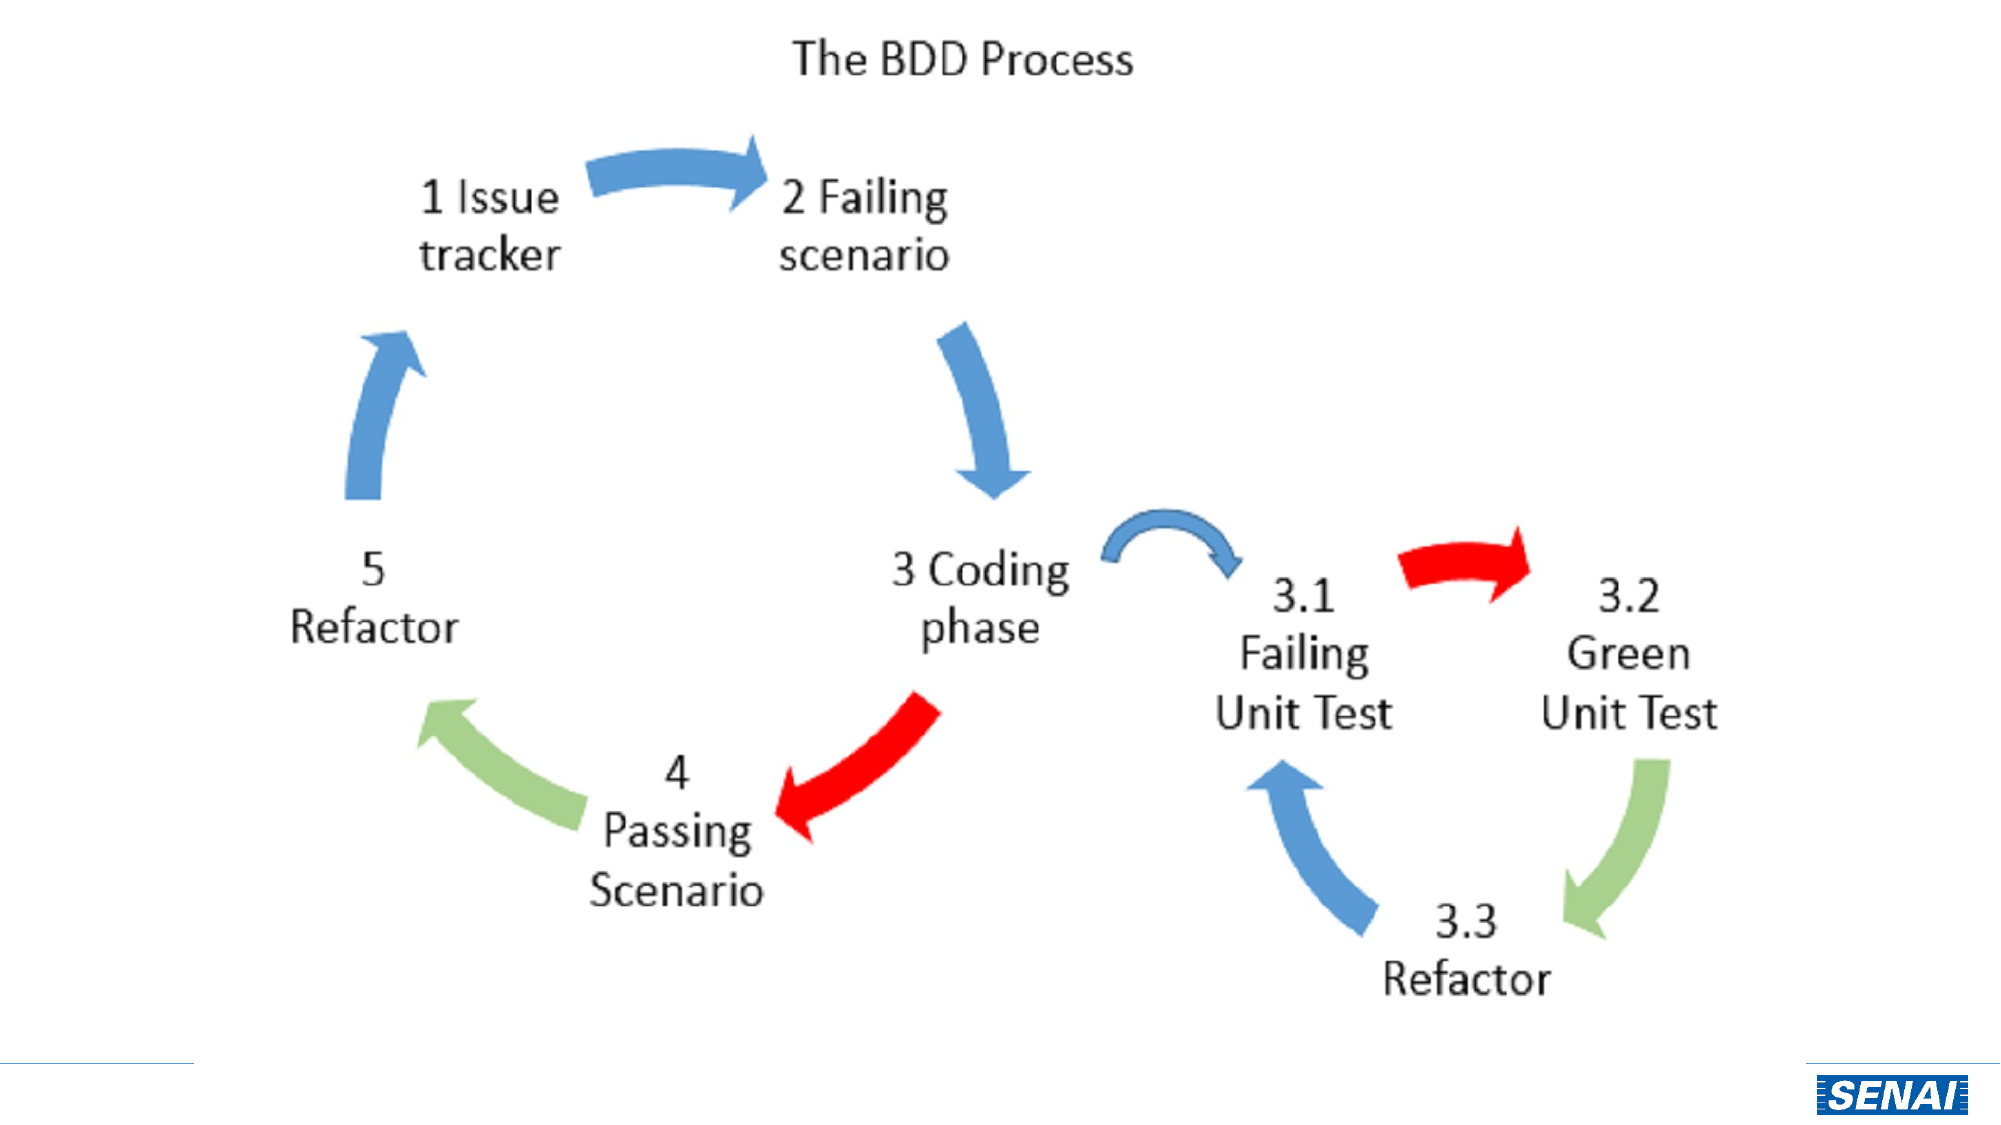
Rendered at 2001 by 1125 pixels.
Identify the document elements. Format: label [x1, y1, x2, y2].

picture [1817, 1075, 1968, 1115]
picture [194, 0, 1806, 1076]
